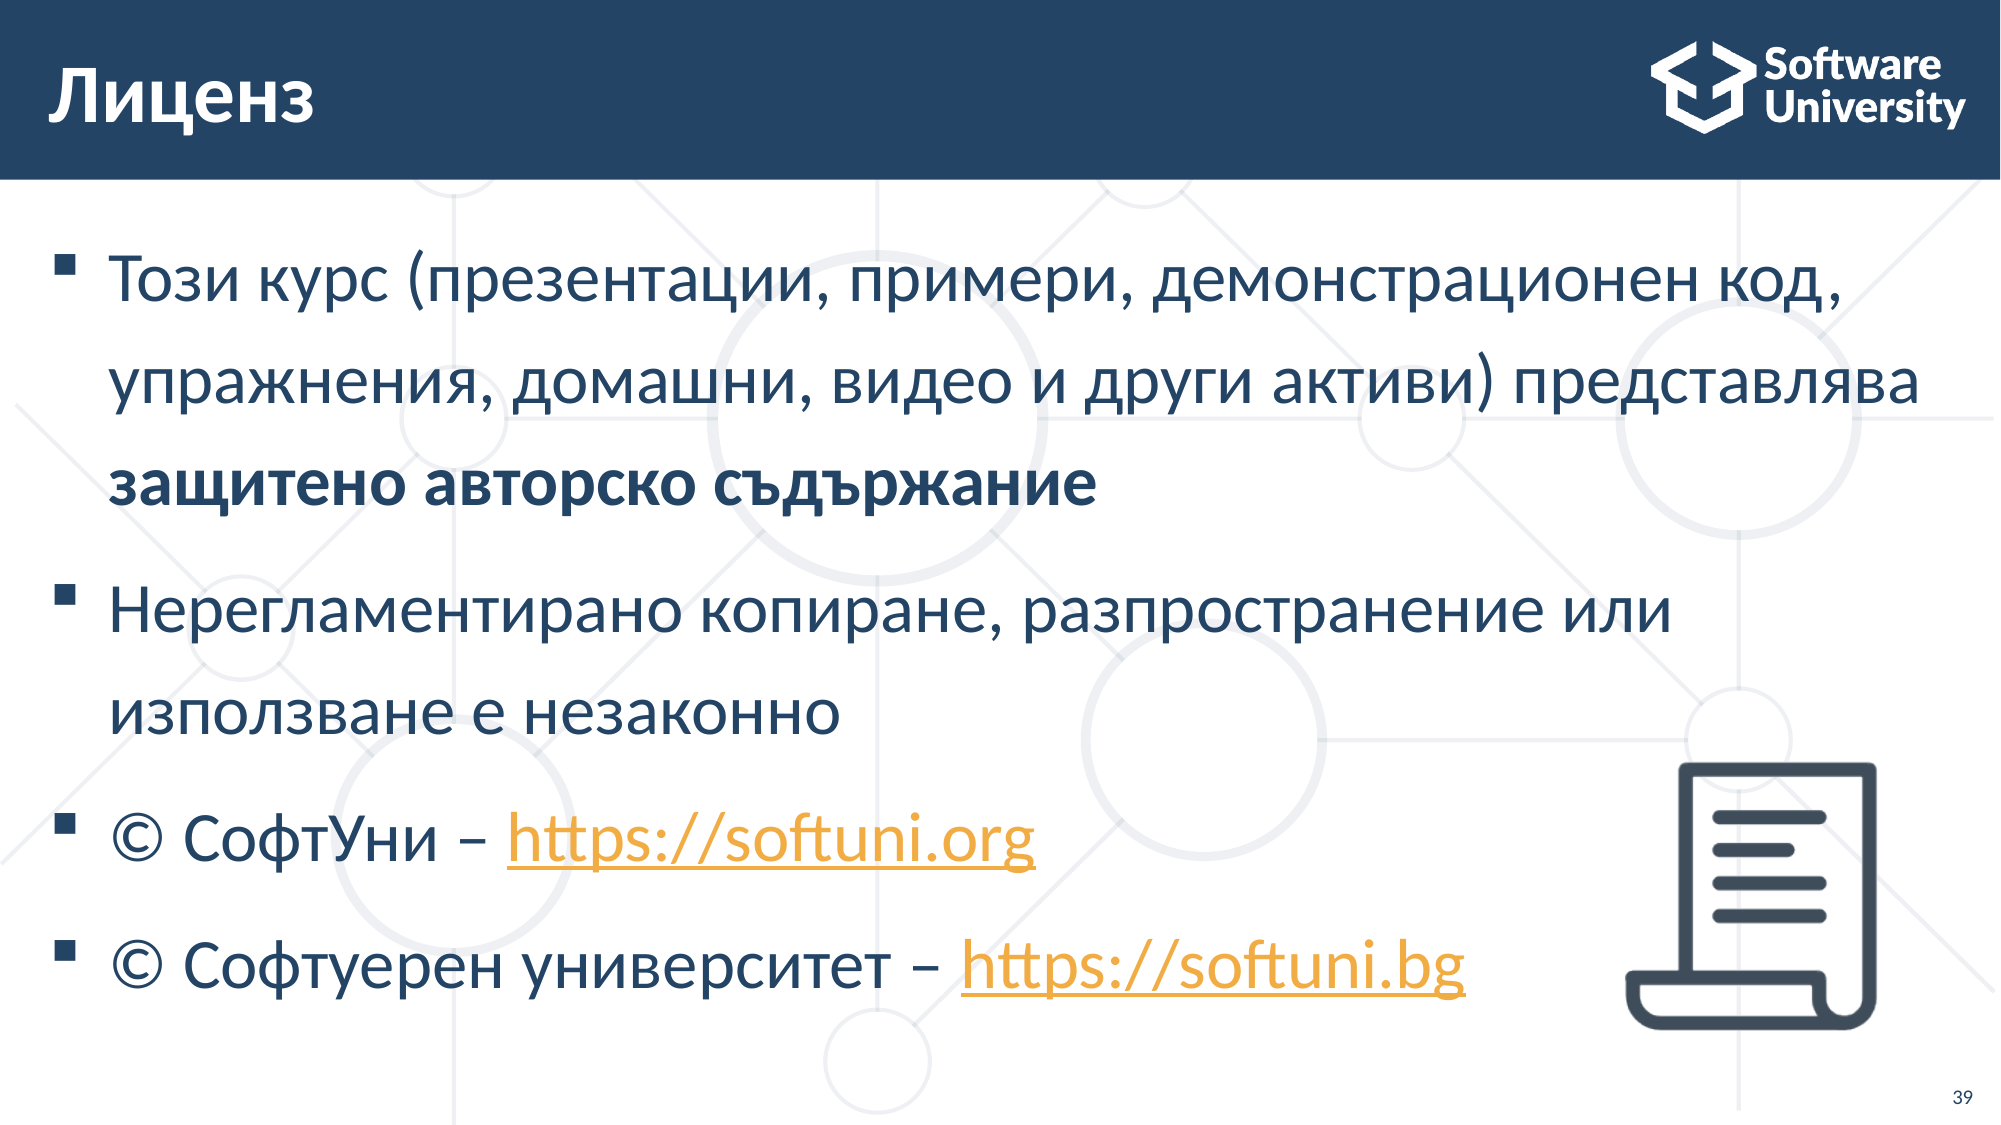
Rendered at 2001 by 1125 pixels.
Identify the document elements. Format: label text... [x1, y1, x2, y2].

text_box <number> [1927, 1067, 1989, 1116]
text_box Този курс (презентации, примери, демонстрационен код, упражнения, домашни, видео и други активи) представлява защитено авторско съдържание Нерегламентирано копиране, разпространение или използване е незаконно © СофтУни – https://softuni.org © Софтуерен университет – https://softuni.bg [31, 208, 1970, 1103]
text_box Лиценз [31, 16, 1625, 162]
picture [1598, 728, 1916, 1065]
picture [1651, 41, 1966, 134]
